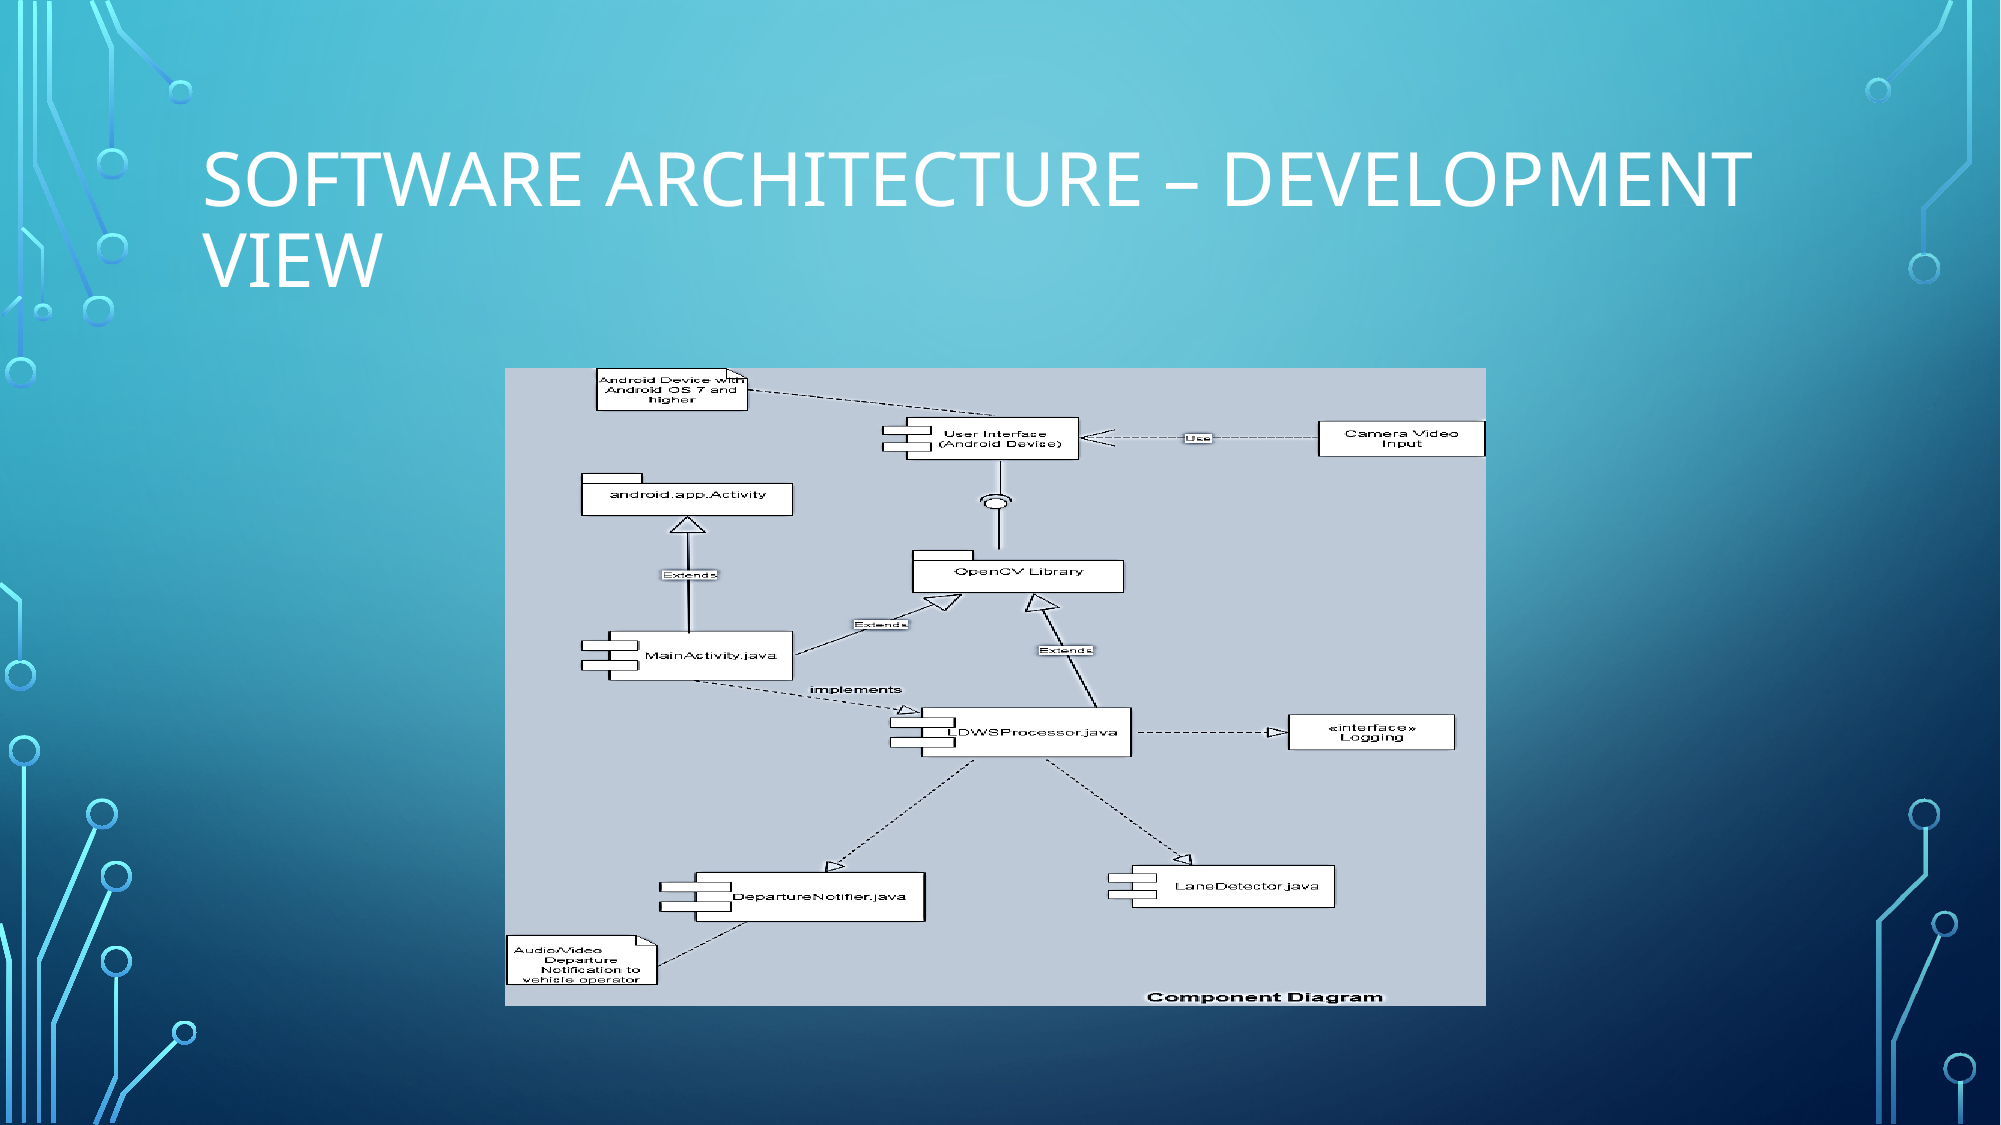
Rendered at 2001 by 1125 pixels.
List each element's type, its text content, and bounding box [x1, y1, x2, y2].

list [505, 368, 1486, 1006]
title Software Architecture – development view [187, 101, 1813, 344]
